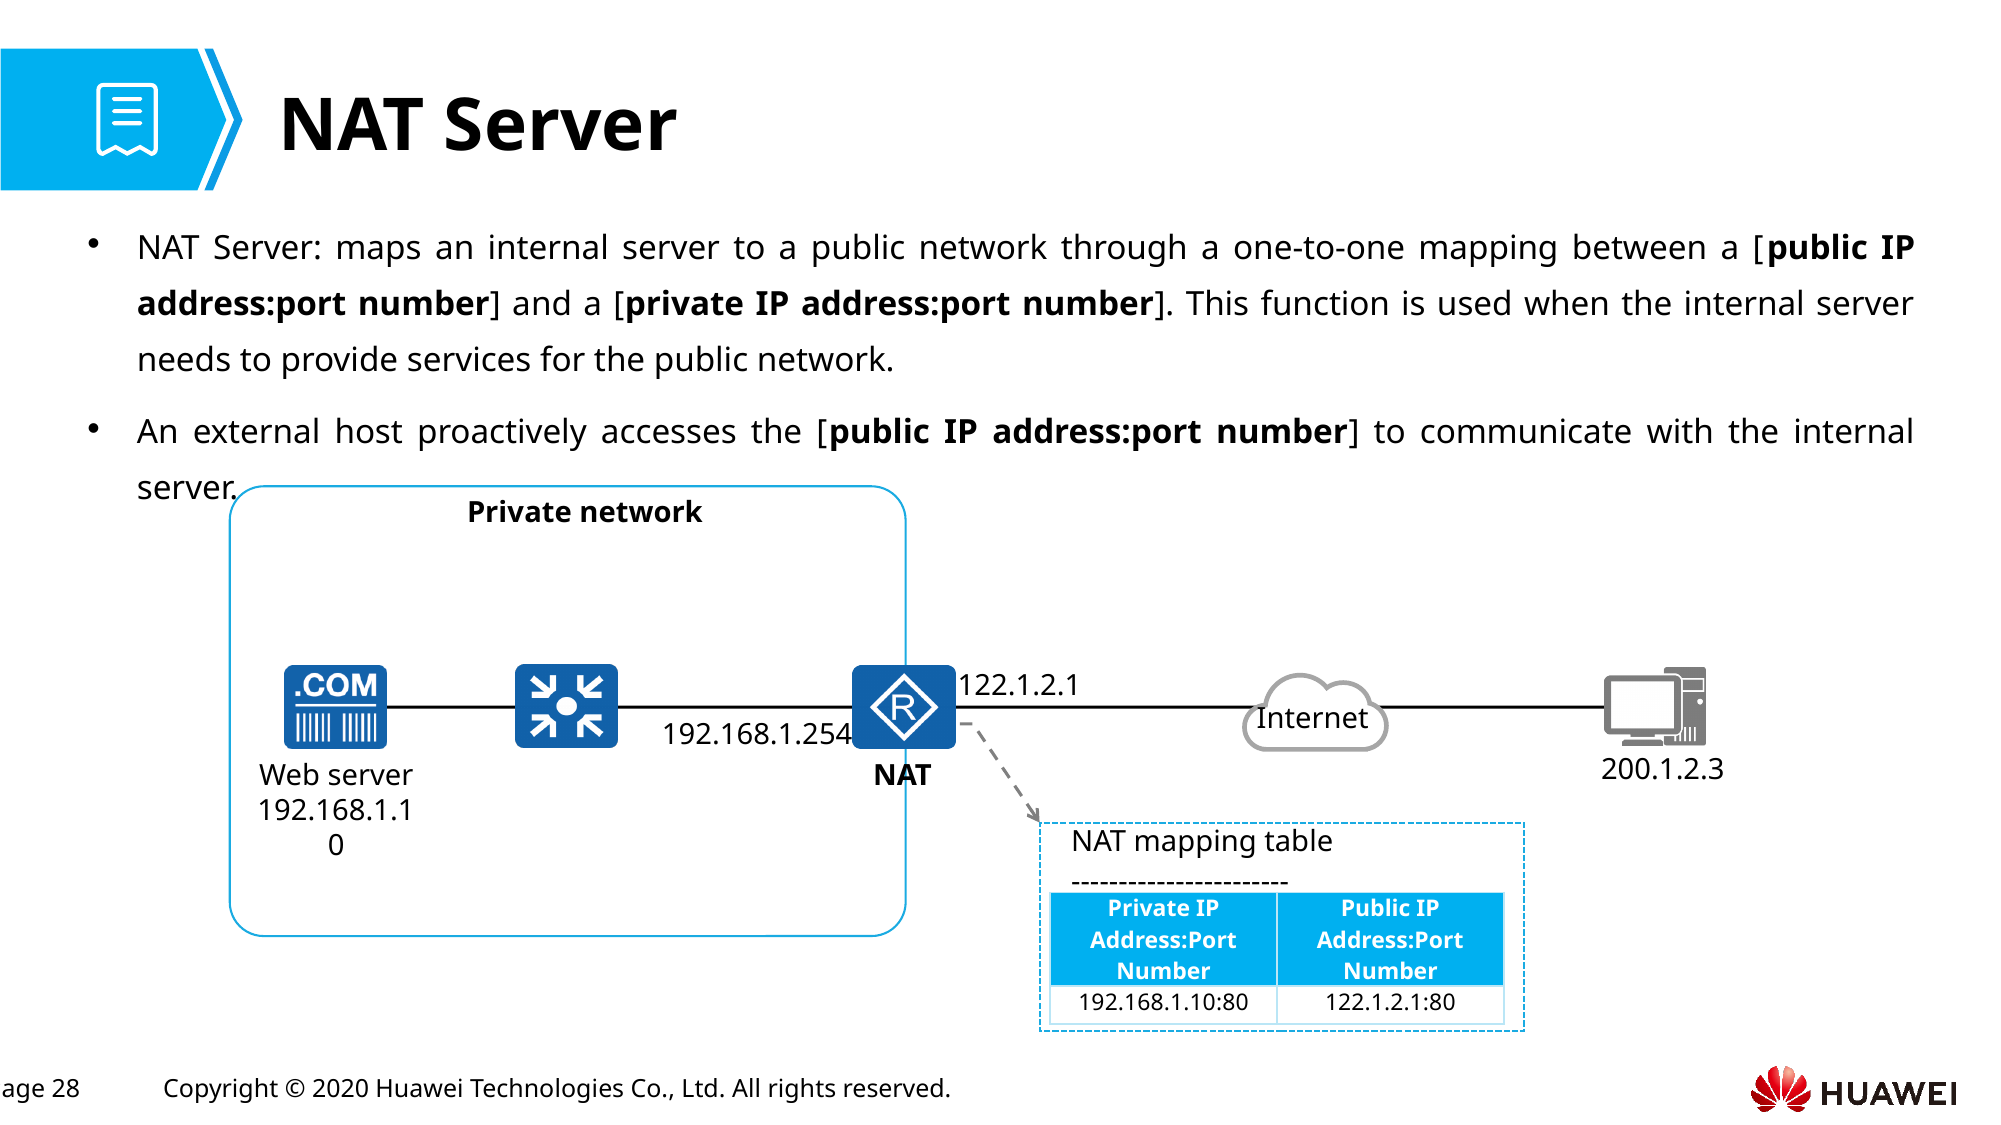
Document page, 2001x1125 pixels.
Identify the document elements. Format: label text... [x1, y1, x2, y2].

title NAT Server [261, 73, 1875, 180]
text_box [1560, 667, 1766, 795]
text_box 122.1.2.1 [916, 658, 1123, 707]
picture [1751, 1066, 1956, 1112]
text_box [1209, 675, 1416, 750]
text_box [959, 723, 1039, 823]
picture [283, 665, 387, 749]
text_box Private network [455, 486, 715, 537]
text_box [1039, 815, 1532, 1031]
picture [515, 664, 618, 748]
list NAT Server: maps an internal server to a public network through a one-to-one mapping between a [public IP address:port number] and a [private IP address:port number]. This function is used when the internal server needs to provide services for the public network. An external host proactively accesses the [public IP address:port number] to communicate with the internal server. [73, 203, 1930, 972]
text_box 192.168.1.254 [643, 708, 856, 759]
text_box [229, 486, 906, 937]
text_box NAT [856, 749, 949, 800]
text_box Web server 192.168.1.10 [233, 747, 439, 837]
picture [852, 665, 956, 749]
